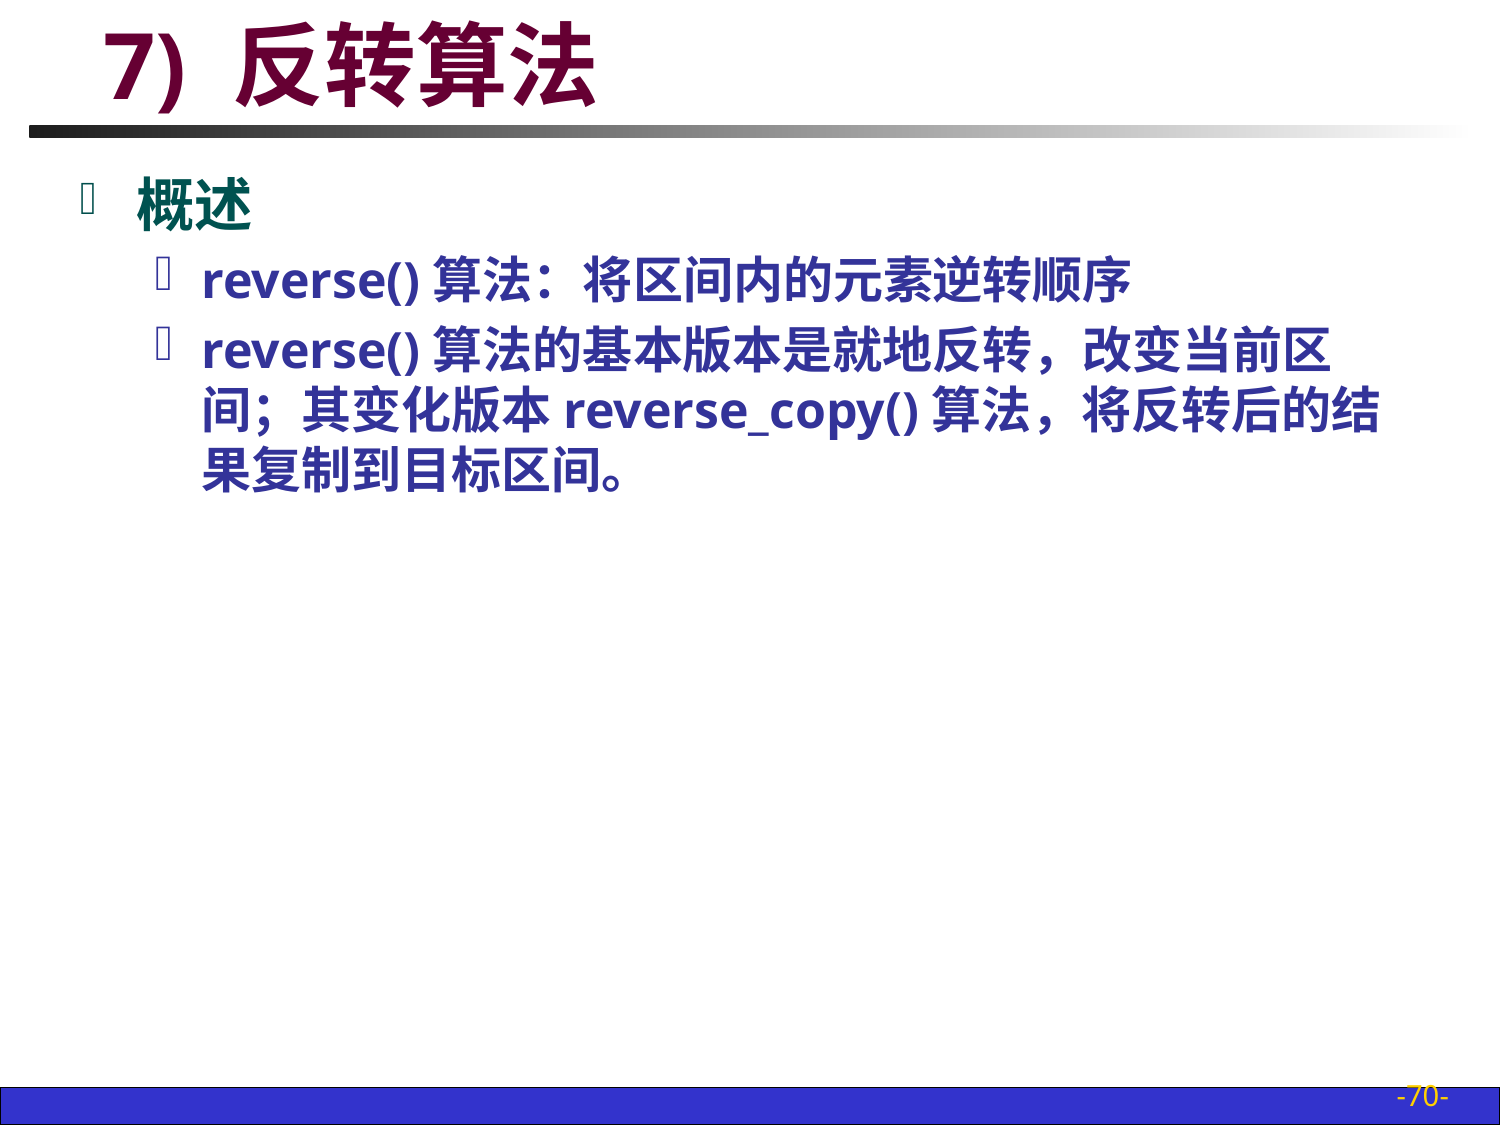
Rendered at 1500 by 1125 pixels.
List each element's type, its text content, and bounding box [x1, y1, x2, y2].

list 概述 reverse()算法：将区间内的元素逆转顺序 reverse()算法的基本版本是就地反转，改变当前区间；其变化版本reverse_copy()算法，将反转后的结果复制到目标区间。 [64, 160, 1436, 1012]
slide_number -70- [1151, 1074, 1465, 1125]
title 7) 反转算法 [88, 18, 1398, 126]
